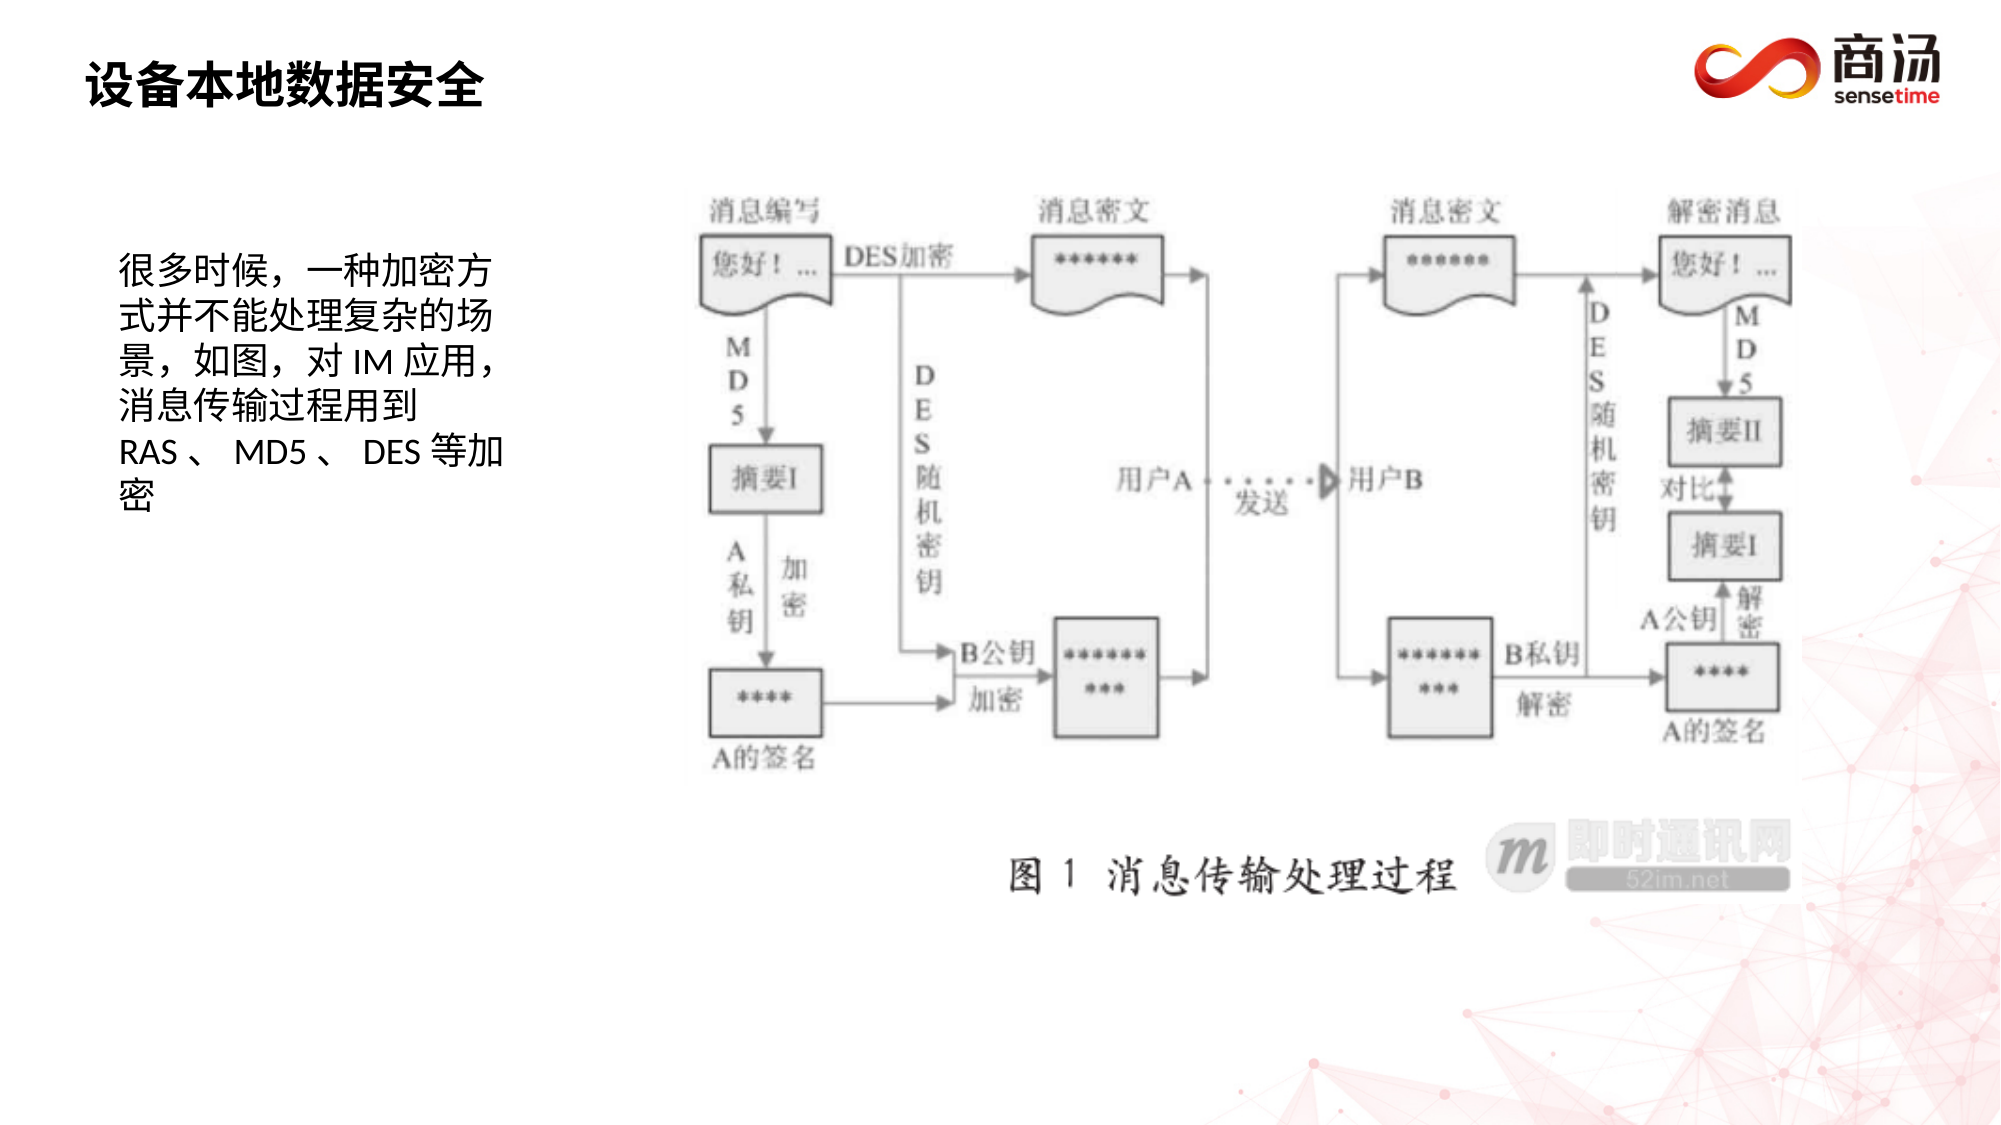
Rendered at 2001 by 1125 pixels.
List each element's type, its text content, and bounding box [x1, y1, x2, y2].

text_box 很多时候，一种加密方式并不能处理复杂的场景，如图，对IM应用，消息传输过程用到RAS、MD5、DES等加密 [104, 239, 541, 525]
text_box 设备本地数据安全 [70, 45, 501, 121]
picture [0, 0, 2001, 1125]
